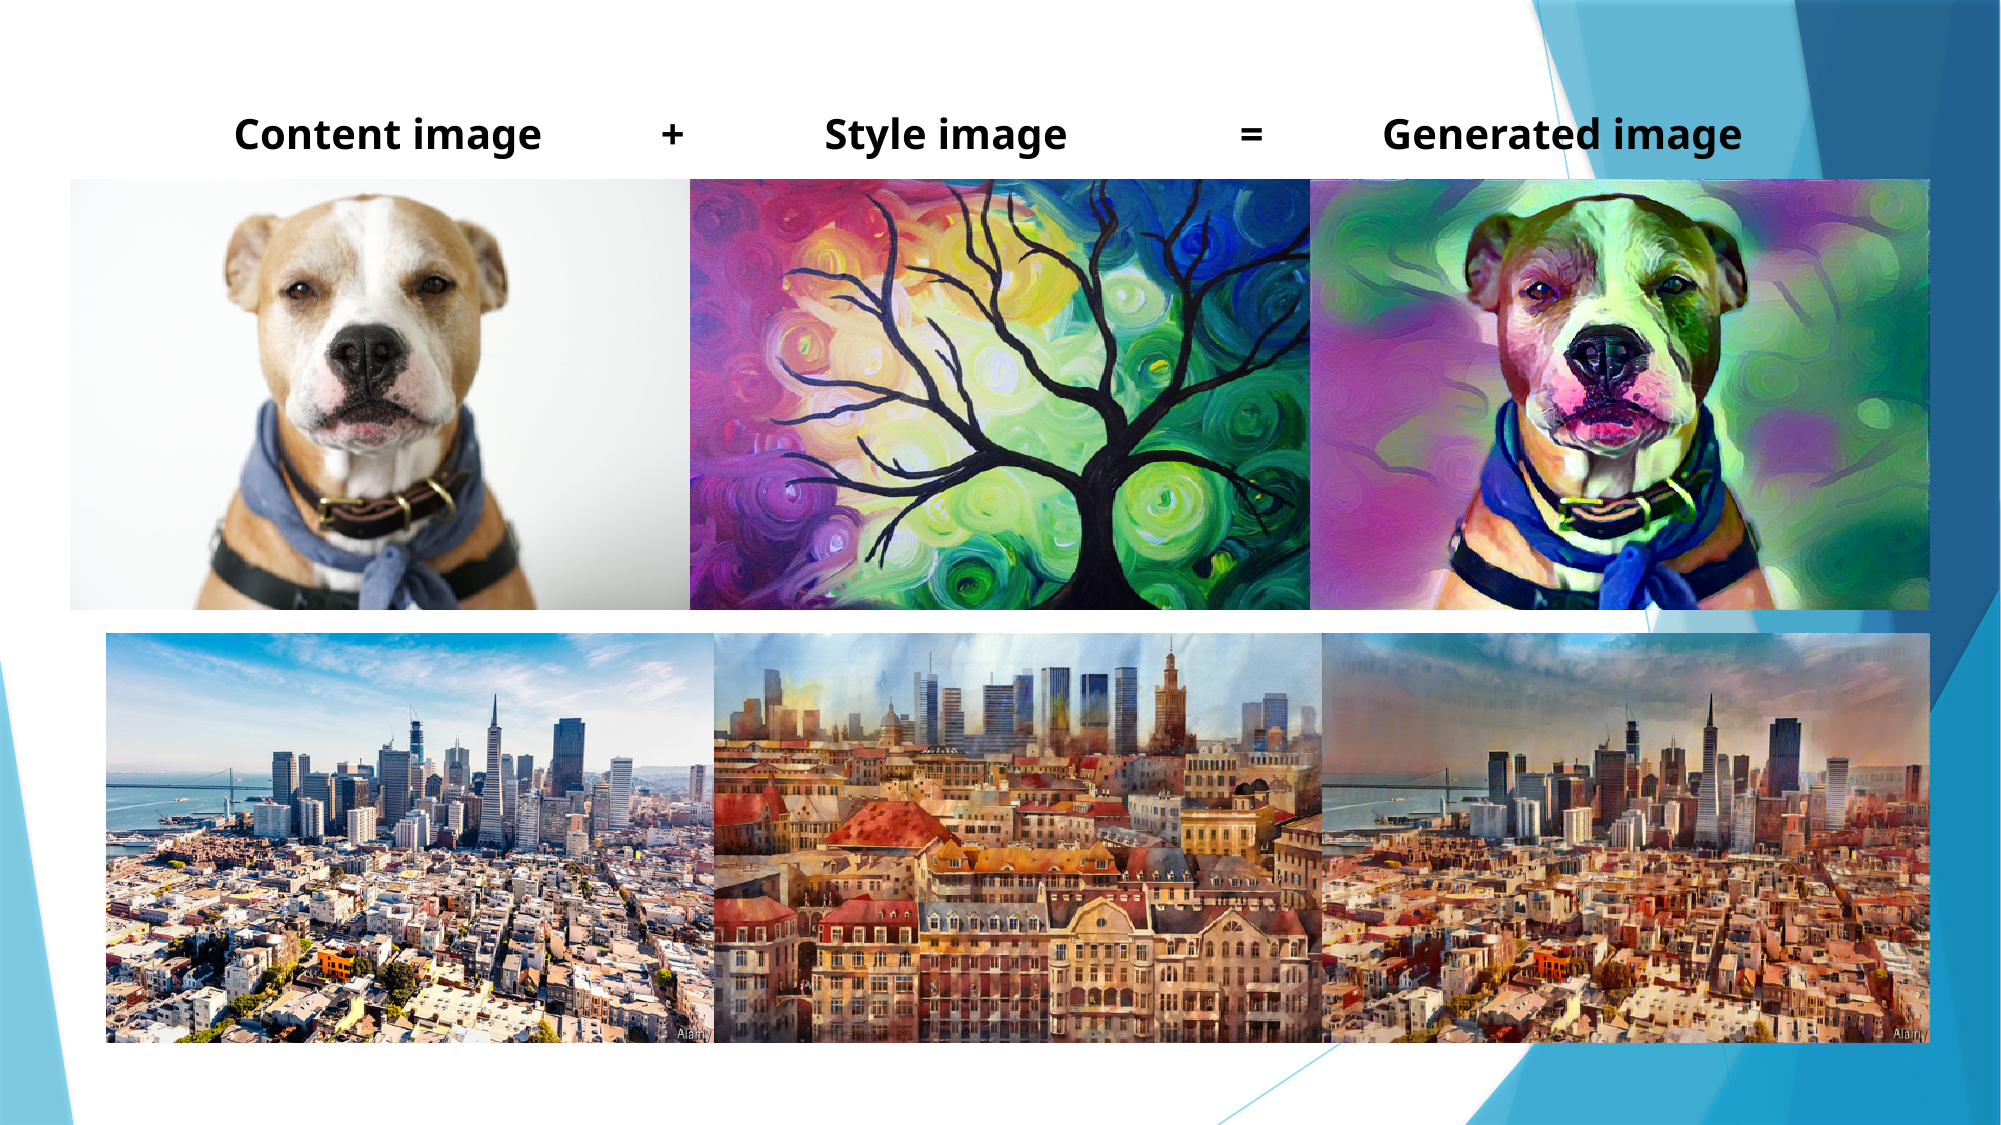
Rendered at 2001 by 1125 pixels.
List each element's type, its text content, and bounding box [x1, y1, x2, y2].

picture [384, 633, 403, 641]
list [70, 179, 1930, 611]
picture [105, 633, 1930, 1044]
title Content image + Style image = Generated image [111, 99, 1919, 177]
